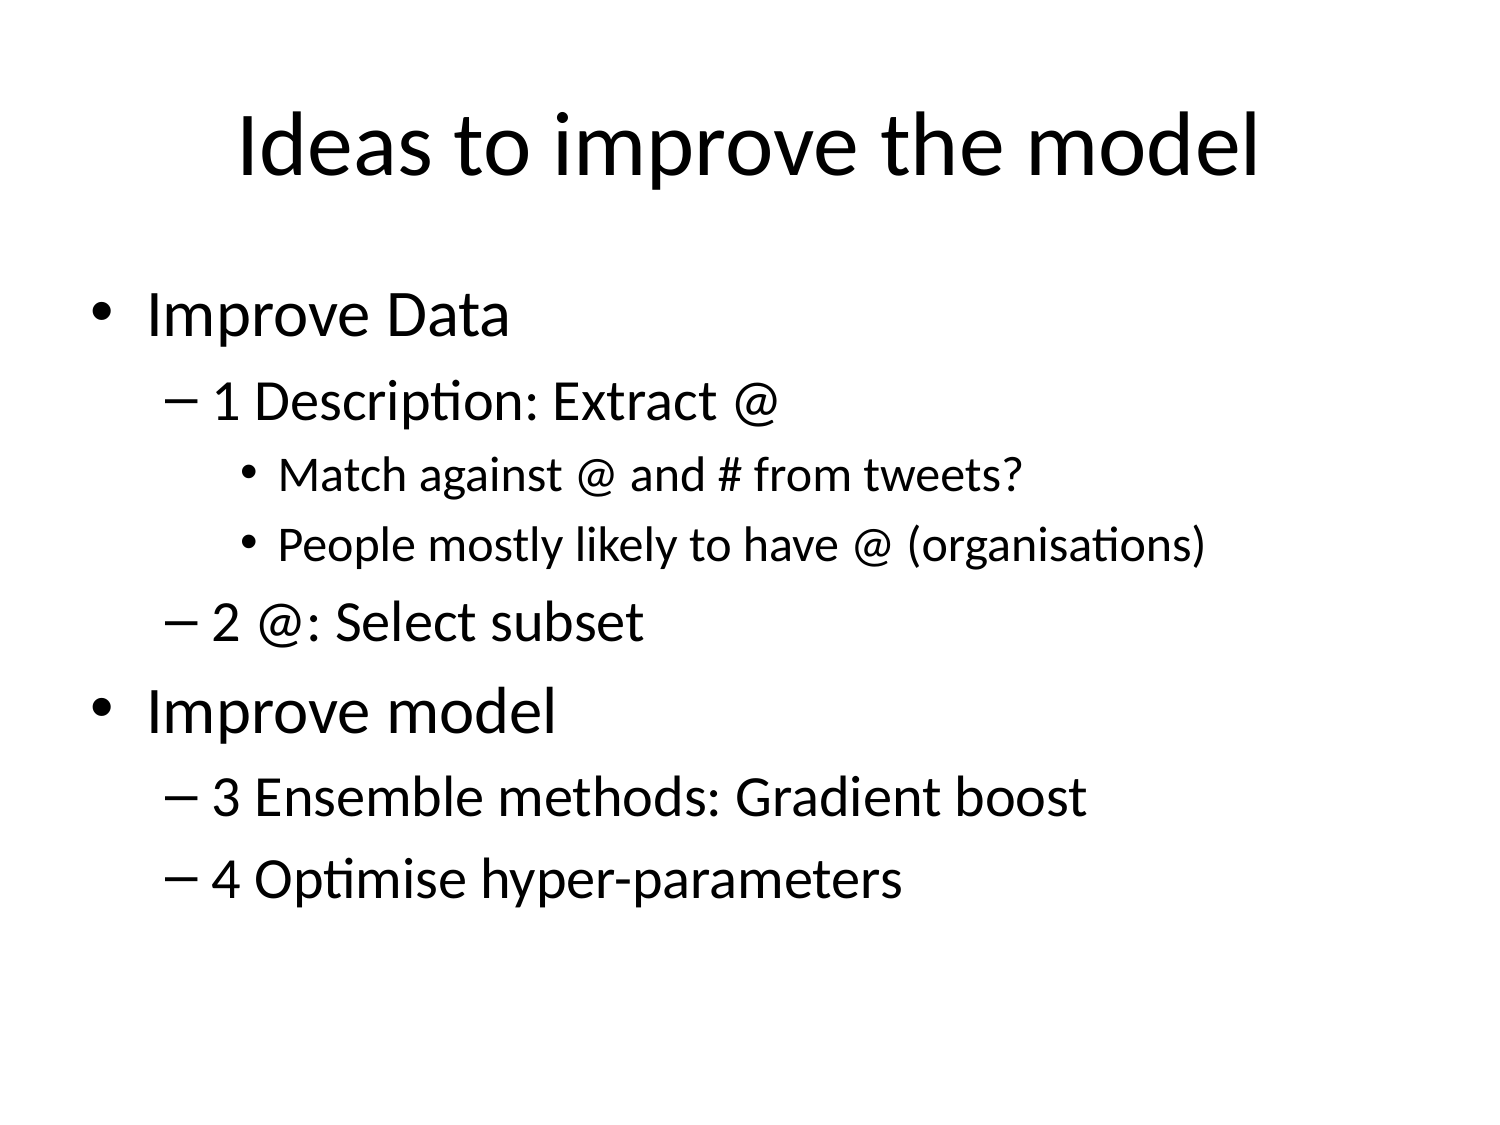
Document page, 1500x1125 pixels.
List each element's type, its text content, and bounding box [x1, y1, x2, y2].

list Improve Data 1 Description: Extract @ Match against @ and # from tweets? People mostly likely to have @ (organisations) 2 @: Select subset Improve model 3 Ensemble methods: Gradient boost 4 Optimise hyper-parameters [75, 262, 1425, 1005]
title Ideas to improve the model [75, 45, 1425, 233]
